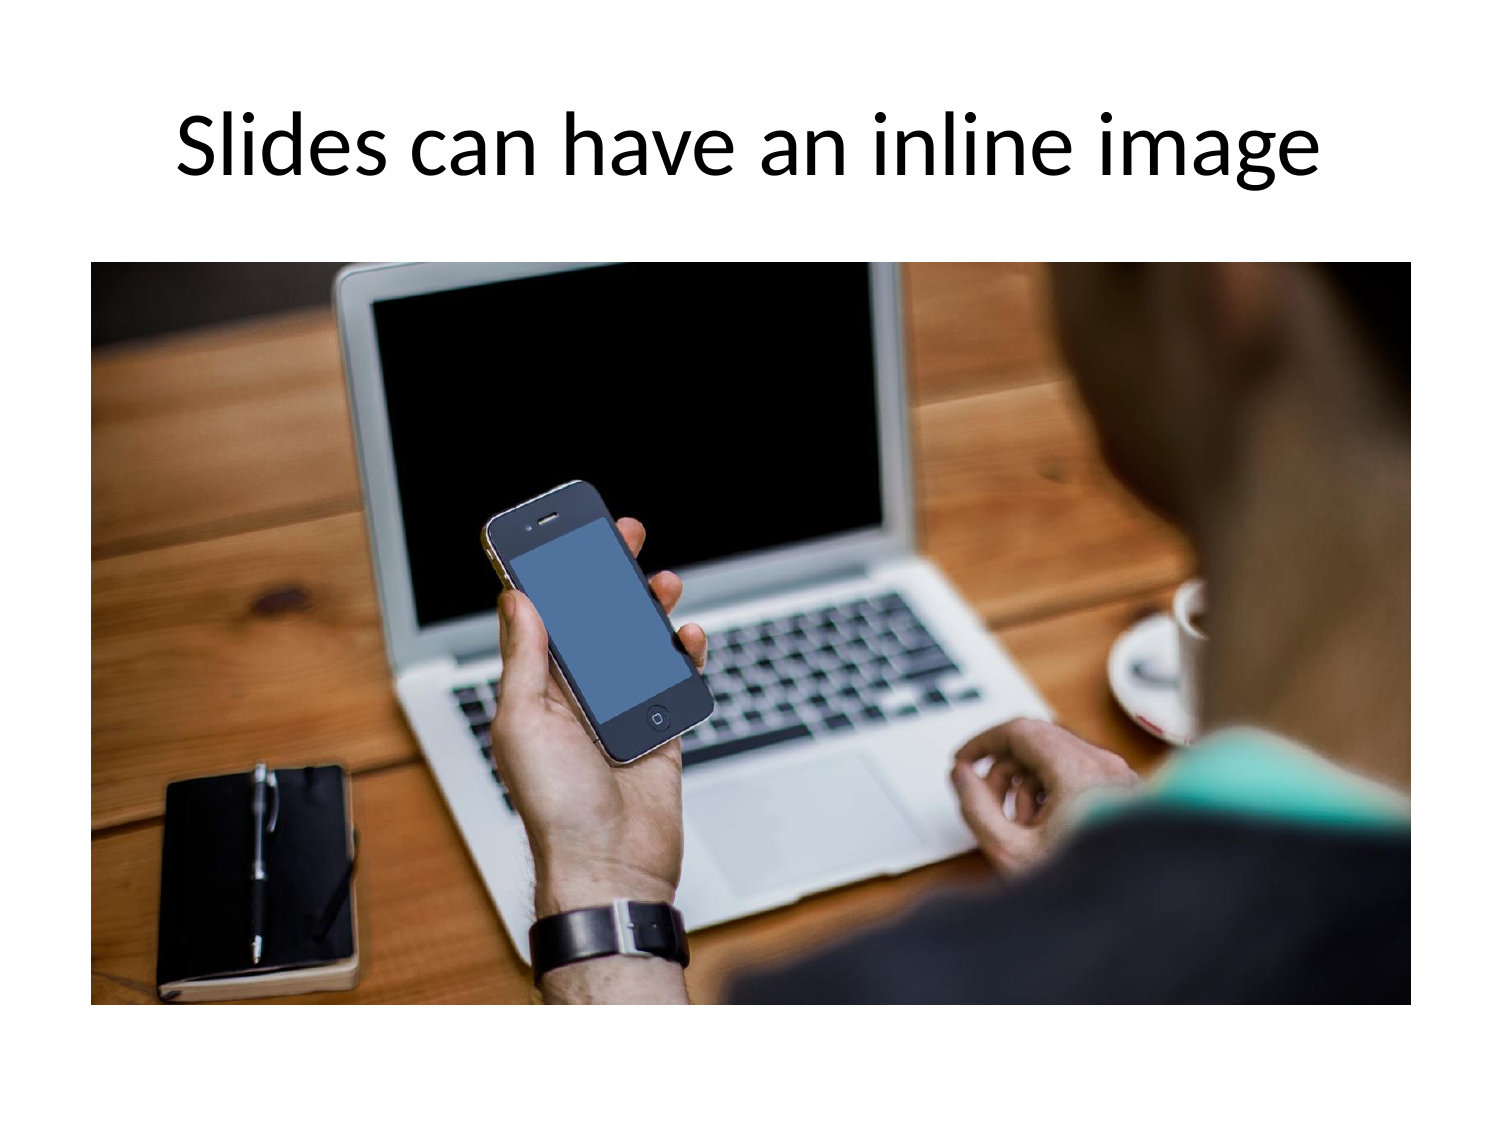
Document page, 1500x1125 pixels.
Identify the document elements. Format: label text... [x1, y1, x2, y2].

picture [91, 262, 1411, 1005]
title Slides can have an inline image [75, 45, 1425, 233]
